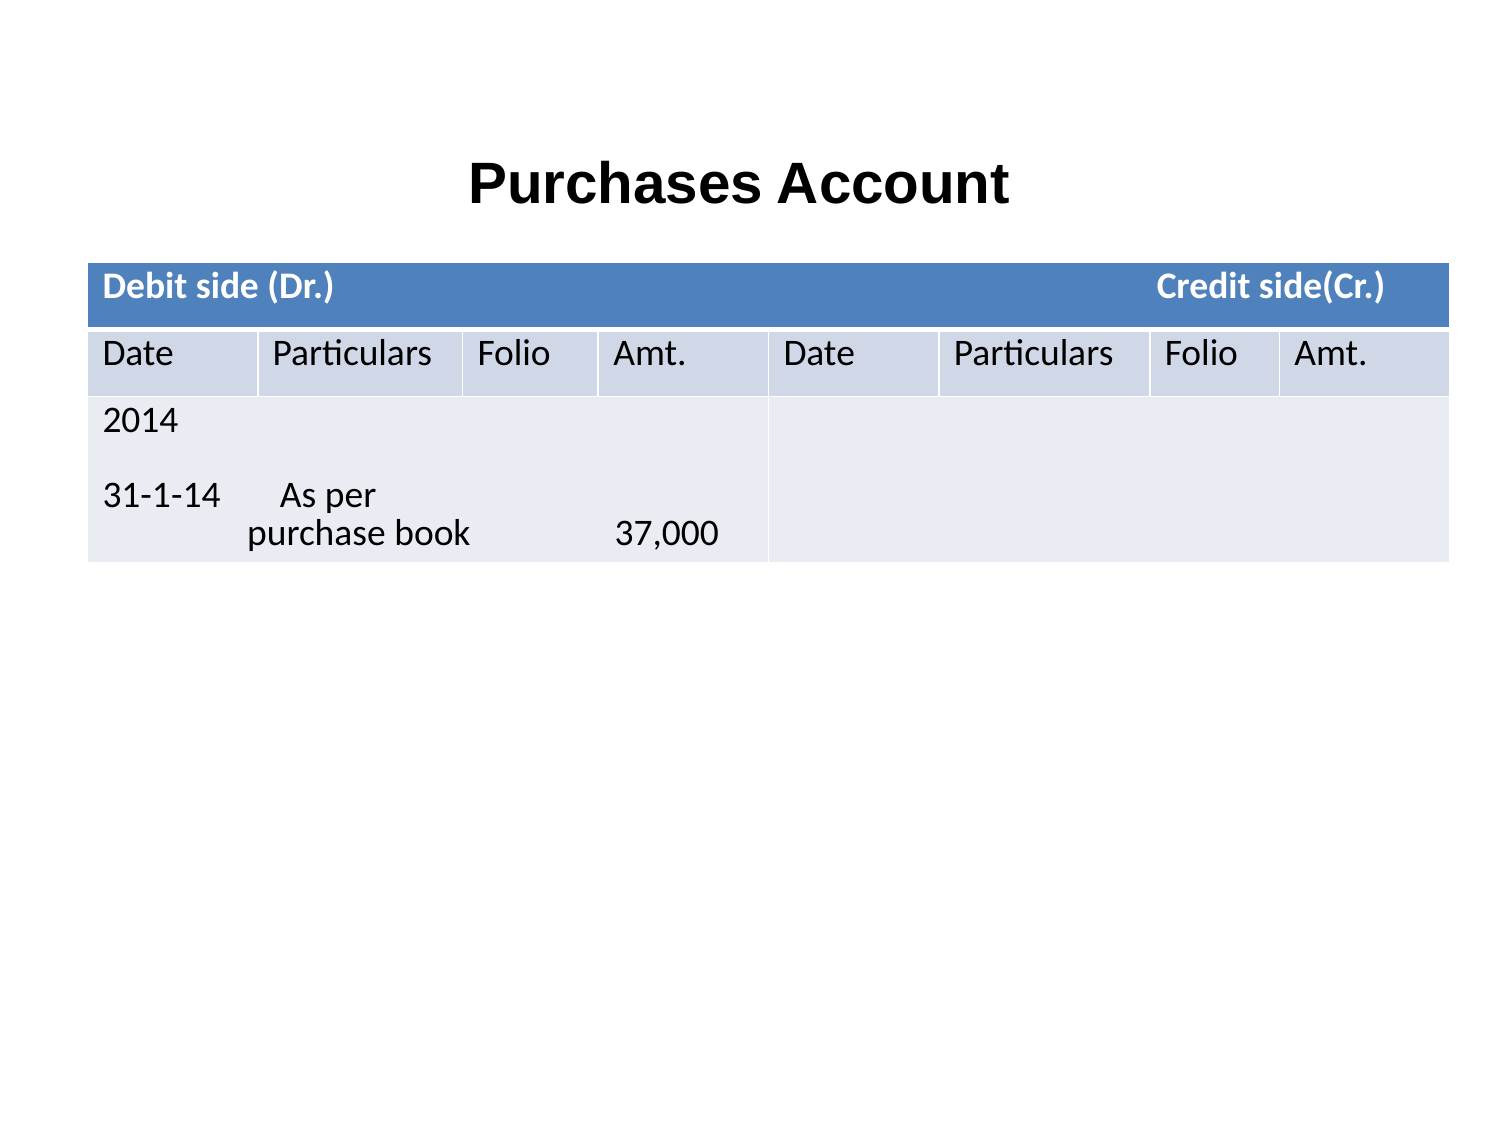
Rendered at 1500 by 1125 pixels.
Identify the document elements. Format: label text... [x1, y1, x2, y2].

table_cell Particulars [940, 332, 1149, 396]
table_cell Amt. [599, 332, 768, 396]
table_cell Amt. [1280, 332, 1449, 396]
table_cell Date [88, 332, 257, 396]
text_box Purchases Account [453, 137, 1026, 223]
table_cell Date [769, 332, 938, 396]
table_cell Folio [463, 332, 597, 396]
table_header Debit side (Dr.) Credit side(Cr.) [88, 263, 1449, 327]
table_cell [769, 397, 1449, 562]
table_cell 2014 31-1-14 As per purchase book 37,000 [88, 397, 768, 562]
table_cell Folio [1151, 332, 1279, 396]
table_cell Particulars [259, 332, 462, 396]
